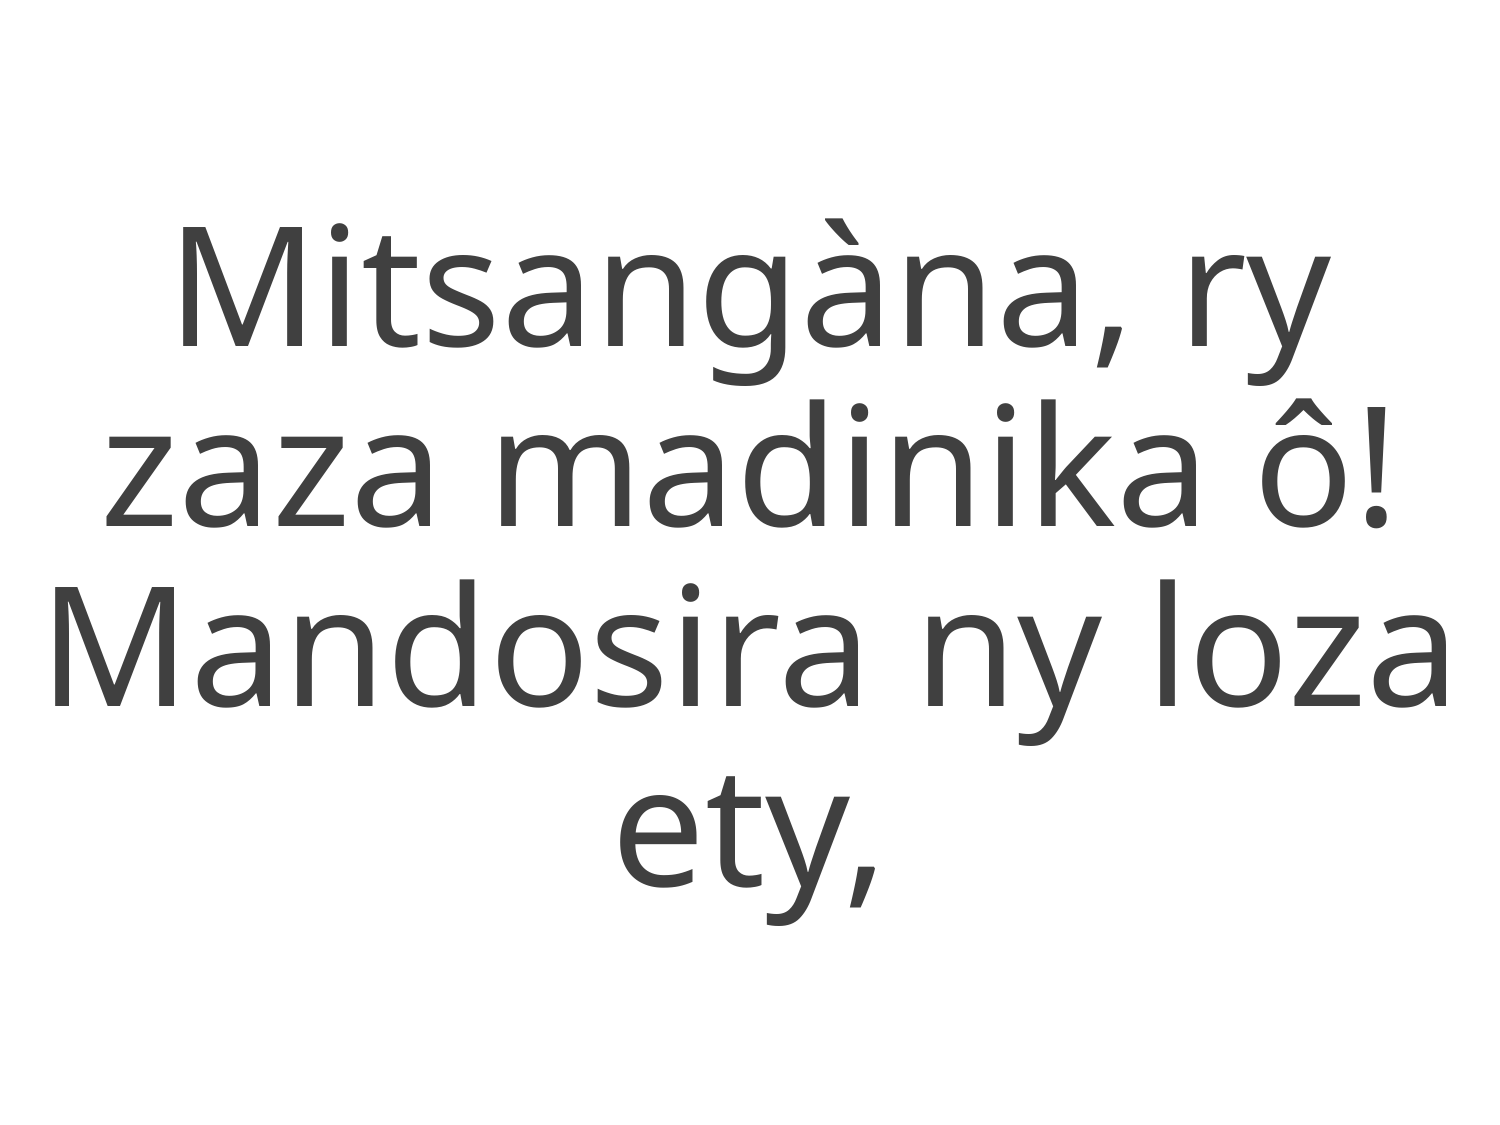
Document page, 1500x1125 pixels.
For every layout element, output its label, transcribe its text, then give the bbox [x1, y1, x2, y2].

title Mitsangàna, ry zaza madinika ô! Mandosira ny loza ety, [0, 453, 1500, 672]
